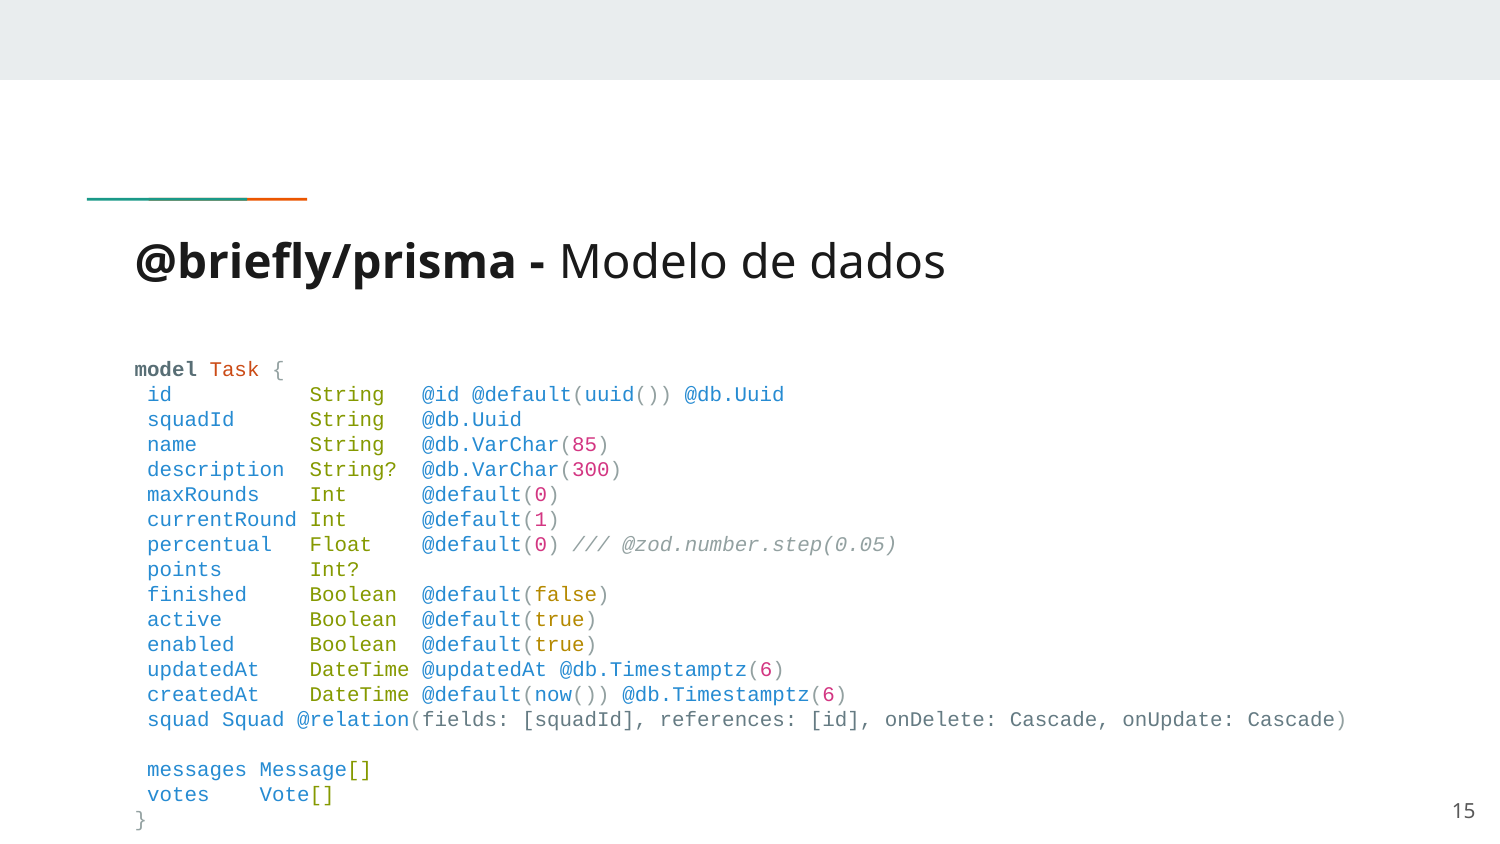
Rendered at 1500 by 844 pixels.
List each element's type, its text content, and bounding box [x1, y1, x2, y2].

slide_number ‹#› [1400, 779, 1491, 844]
title @briefly/prisma - Modelo de dados [119, 216, 1381, 305]
list model Task { id String @id @default(uuid()) @db.Uuid squadId String @db.Uuid name String @db.VarChar(85) description String? @db.VarChar(300) maxRounds Int @default(0) currentRound Int @default(1) percentual Float @default(0) /// @zod.number.step(0.05) points Int? finished Boolean @default(false) active Boolean @default(true) enabled Boolean @default(true) updatedAt DateTime @updatedAt @db.Timestamptz(6) createdAt DateTime @default(now()) @db.Timestamptz(6) squad Squad @relation(fields: [squadId], references: [id], onDelete: Cascade, onUpdate: Cascade) messages Message[] votes Vote[] } [119, 341, 1381, 844]
